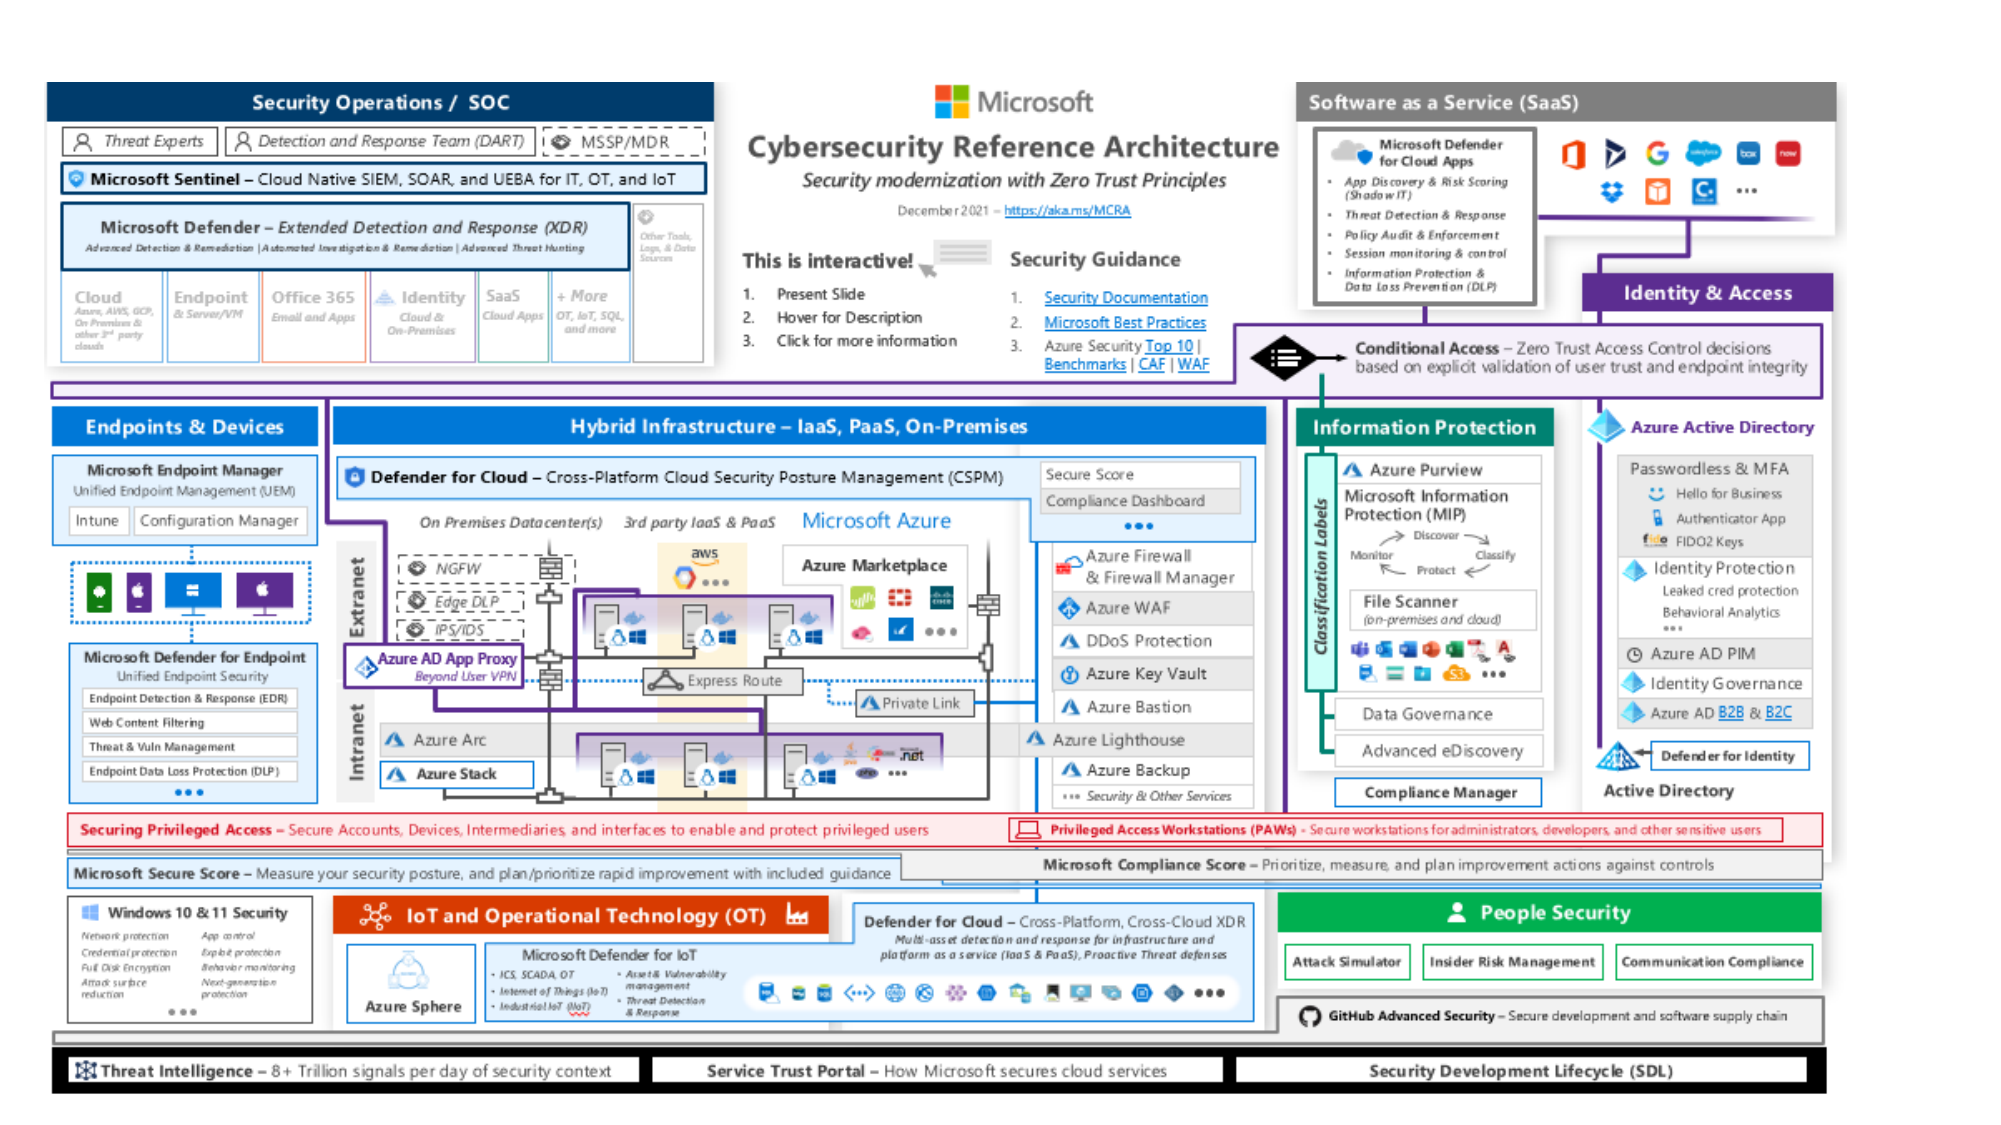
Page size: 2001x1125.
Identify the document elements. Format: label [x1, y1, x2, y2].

picture [44, 82, 1847, 1104]
